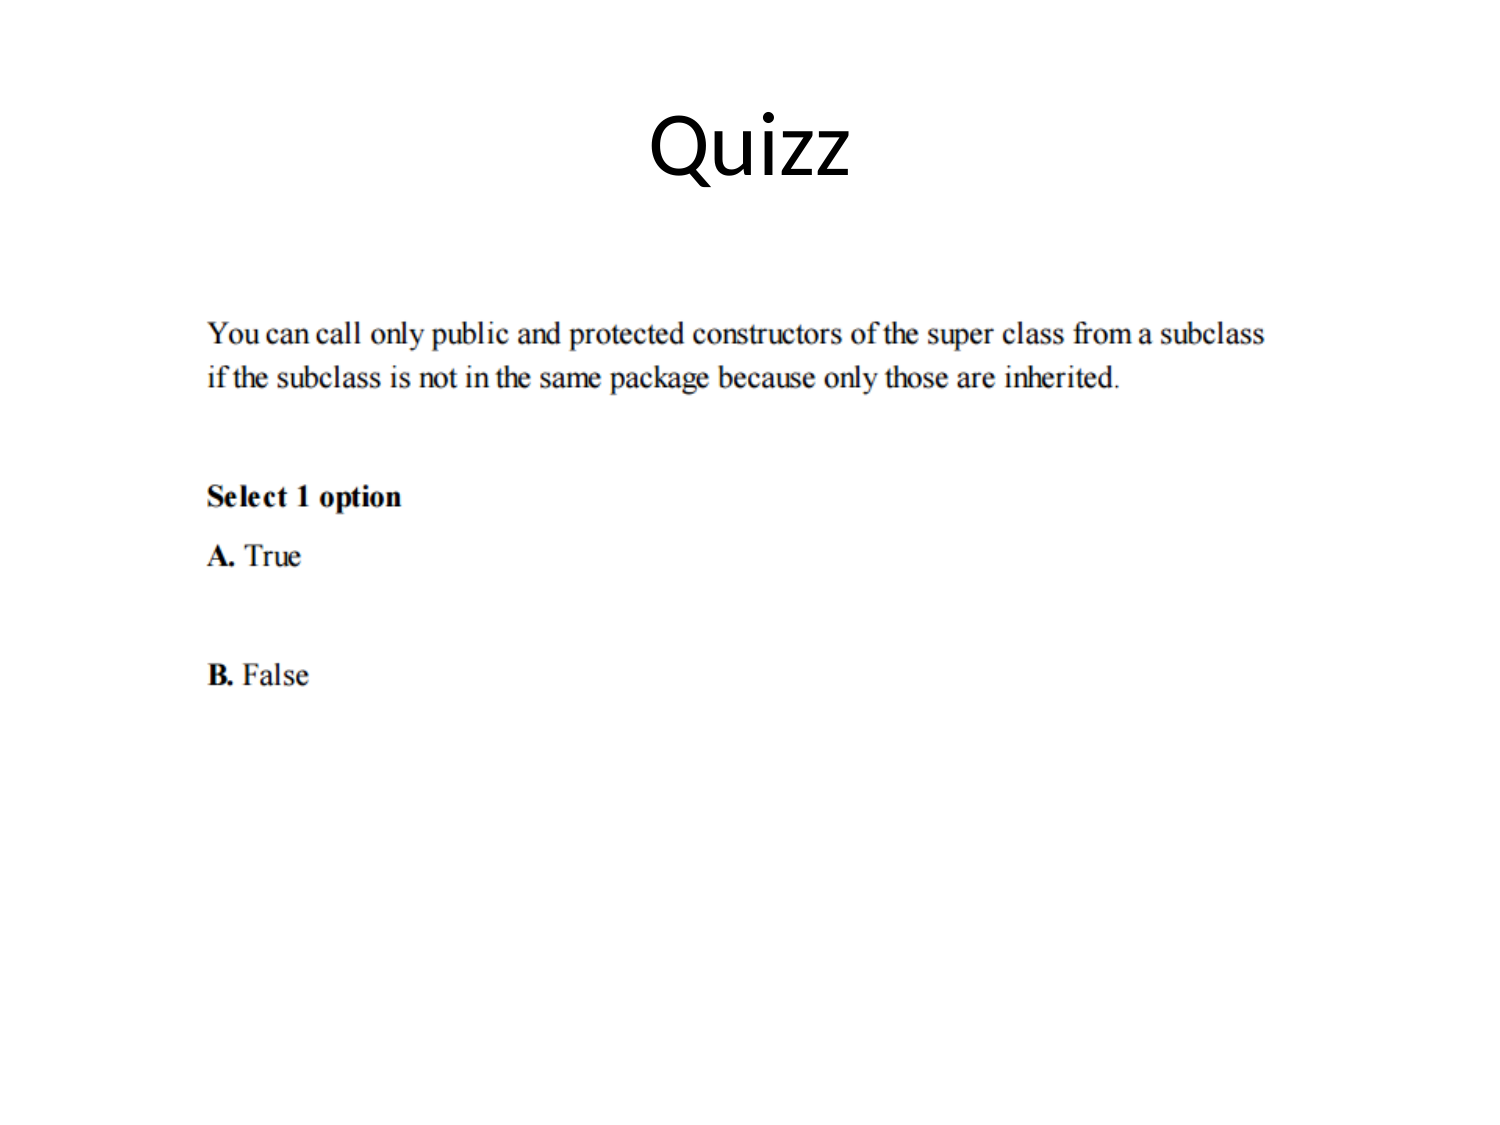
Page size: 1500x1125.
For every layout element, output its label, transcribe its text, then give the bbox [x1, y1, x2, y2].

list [206, 278, 1289, 784]
title Quizz [75, 45, 1425, 233]
